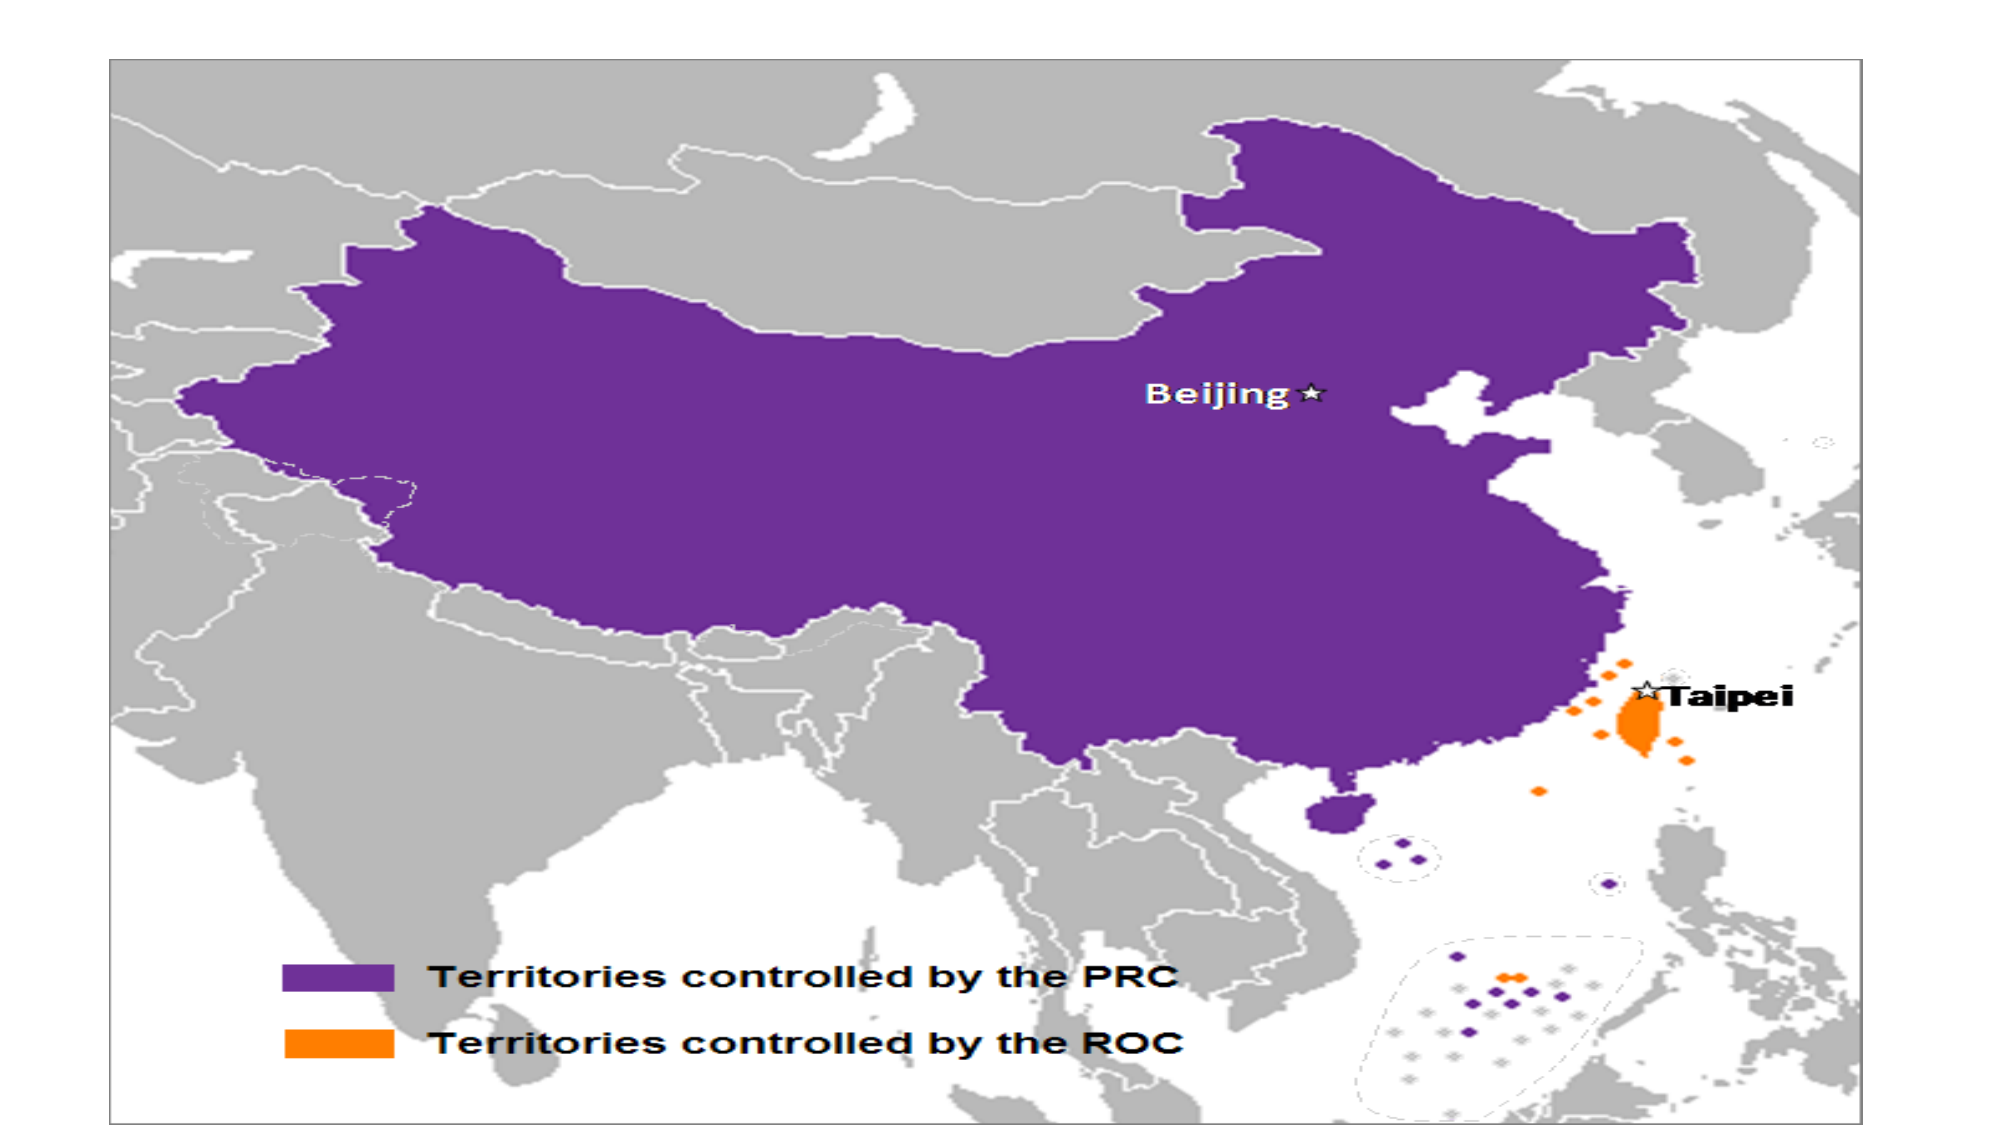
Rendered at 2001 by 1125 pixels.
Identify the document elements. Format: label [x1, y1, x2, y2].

list [109, 59, 1863, 1125]
